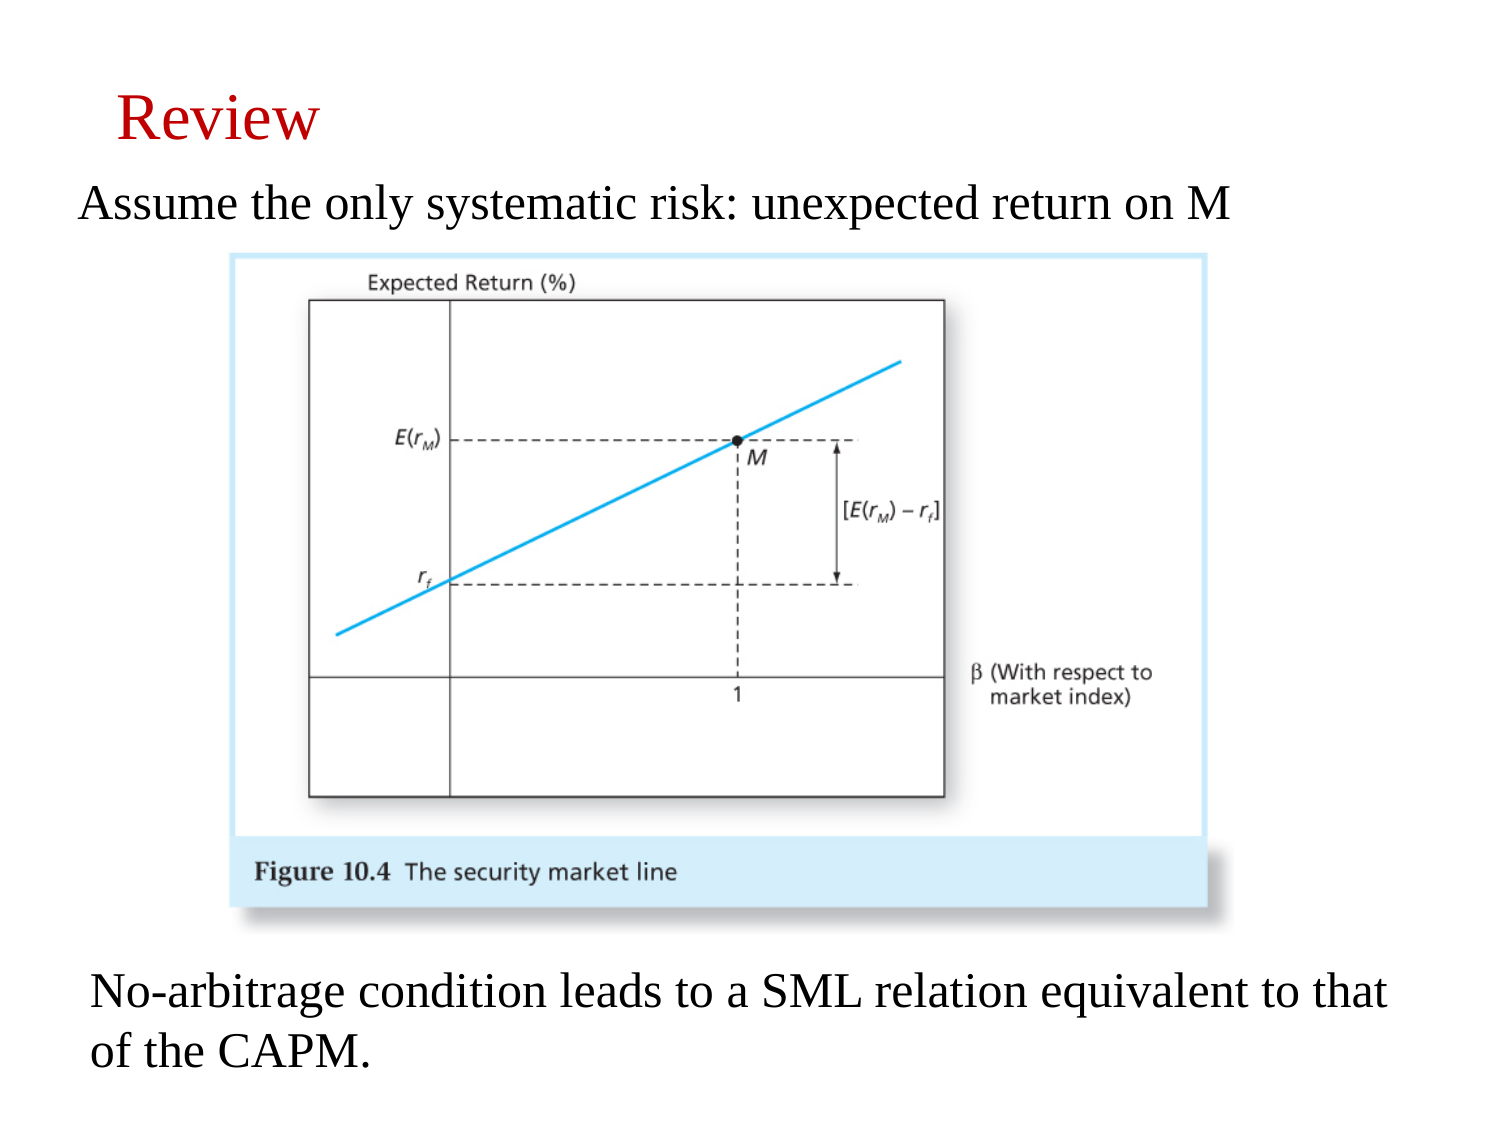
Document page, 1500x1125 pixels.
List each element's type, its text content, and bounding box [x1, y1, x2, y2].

text_box Assume the only systematic risk: unexpected return on M [62, 162, 1463, 238]
title Review [87, 62, 350, 162]
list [224, 249, 1238, 939]
text_box No-arbitrage condition leads to a SML relation equivalent to that of the CAPM. [74, 949, 1413, 1085]
